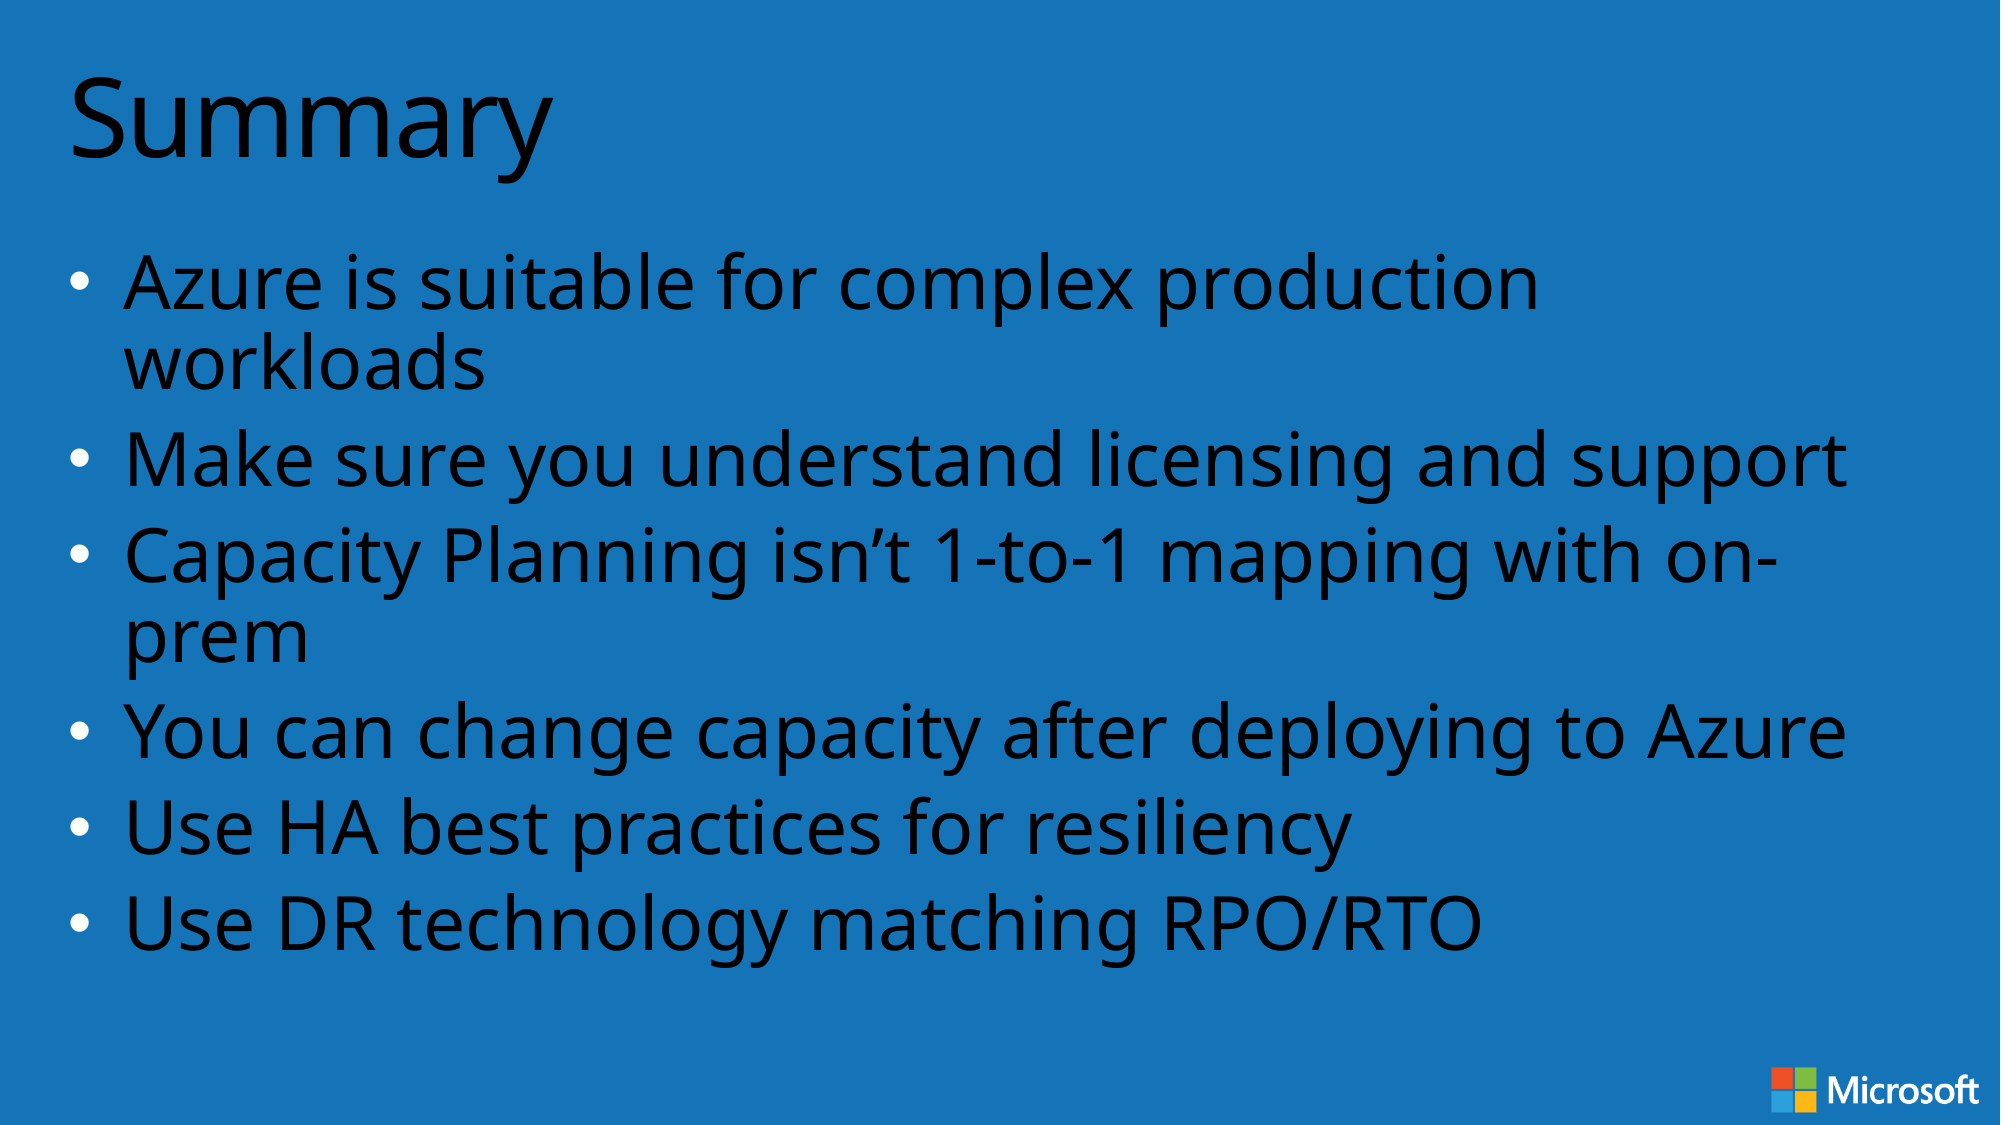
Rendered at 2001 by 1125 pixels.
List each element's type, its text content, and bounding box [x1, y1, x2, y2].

picture [1770, 1066, 1980, 1113]
title Summary [44, 47, 1938, 196]
list Azure is suitable for complex production workloads Make sure you understand licensing and support Capacity Planning isn’t 1-to-1 mapping with on-prem You can change capacity after deploying to Azure Use HA best practices for resiliency Use DR technology matching RPO/RTO [43, 229, 1938, 842]
